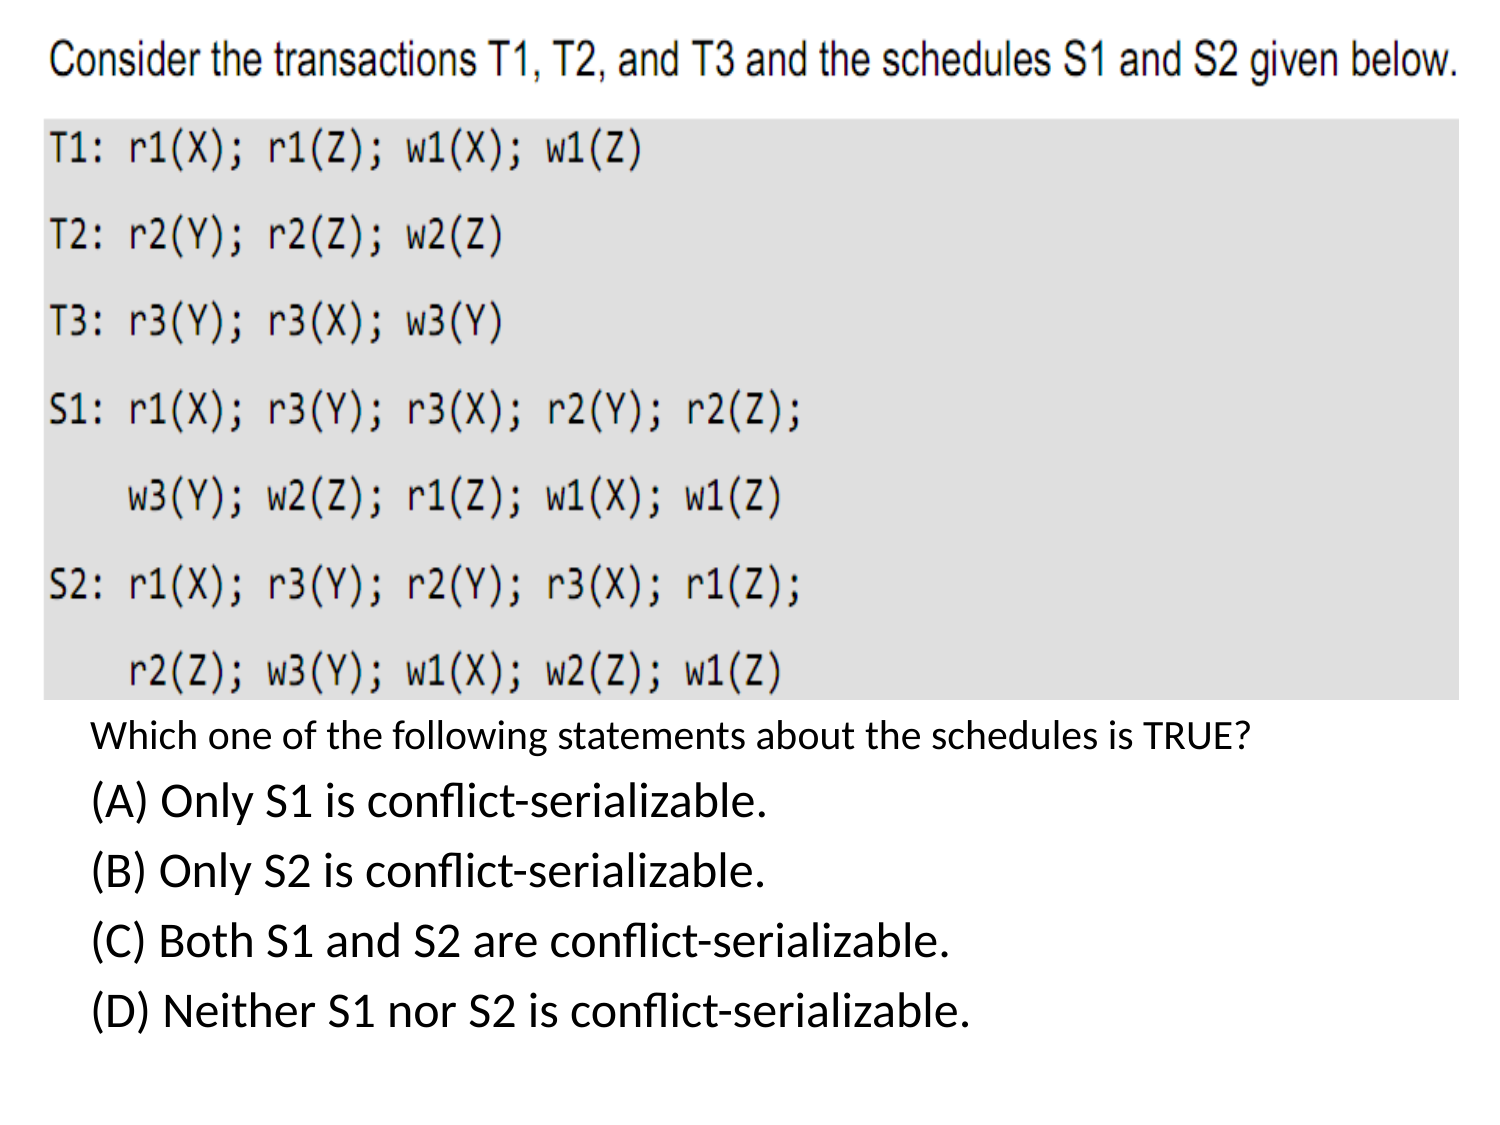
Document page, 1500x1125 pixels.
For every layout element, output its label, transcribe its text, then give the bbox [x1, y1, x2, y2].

list Which one of the following statements about the schedules is TRUE? (A) Only S1 is conflict-serializable. (B) Only S2 is conflict-serializable. (C) Both S1 and S2 are conflict-serializable. (D) Neither S1 nor S2 is conflict-serializable. [75, 708, 1425, 1005]
picture [41, 34, 1459, 701]
